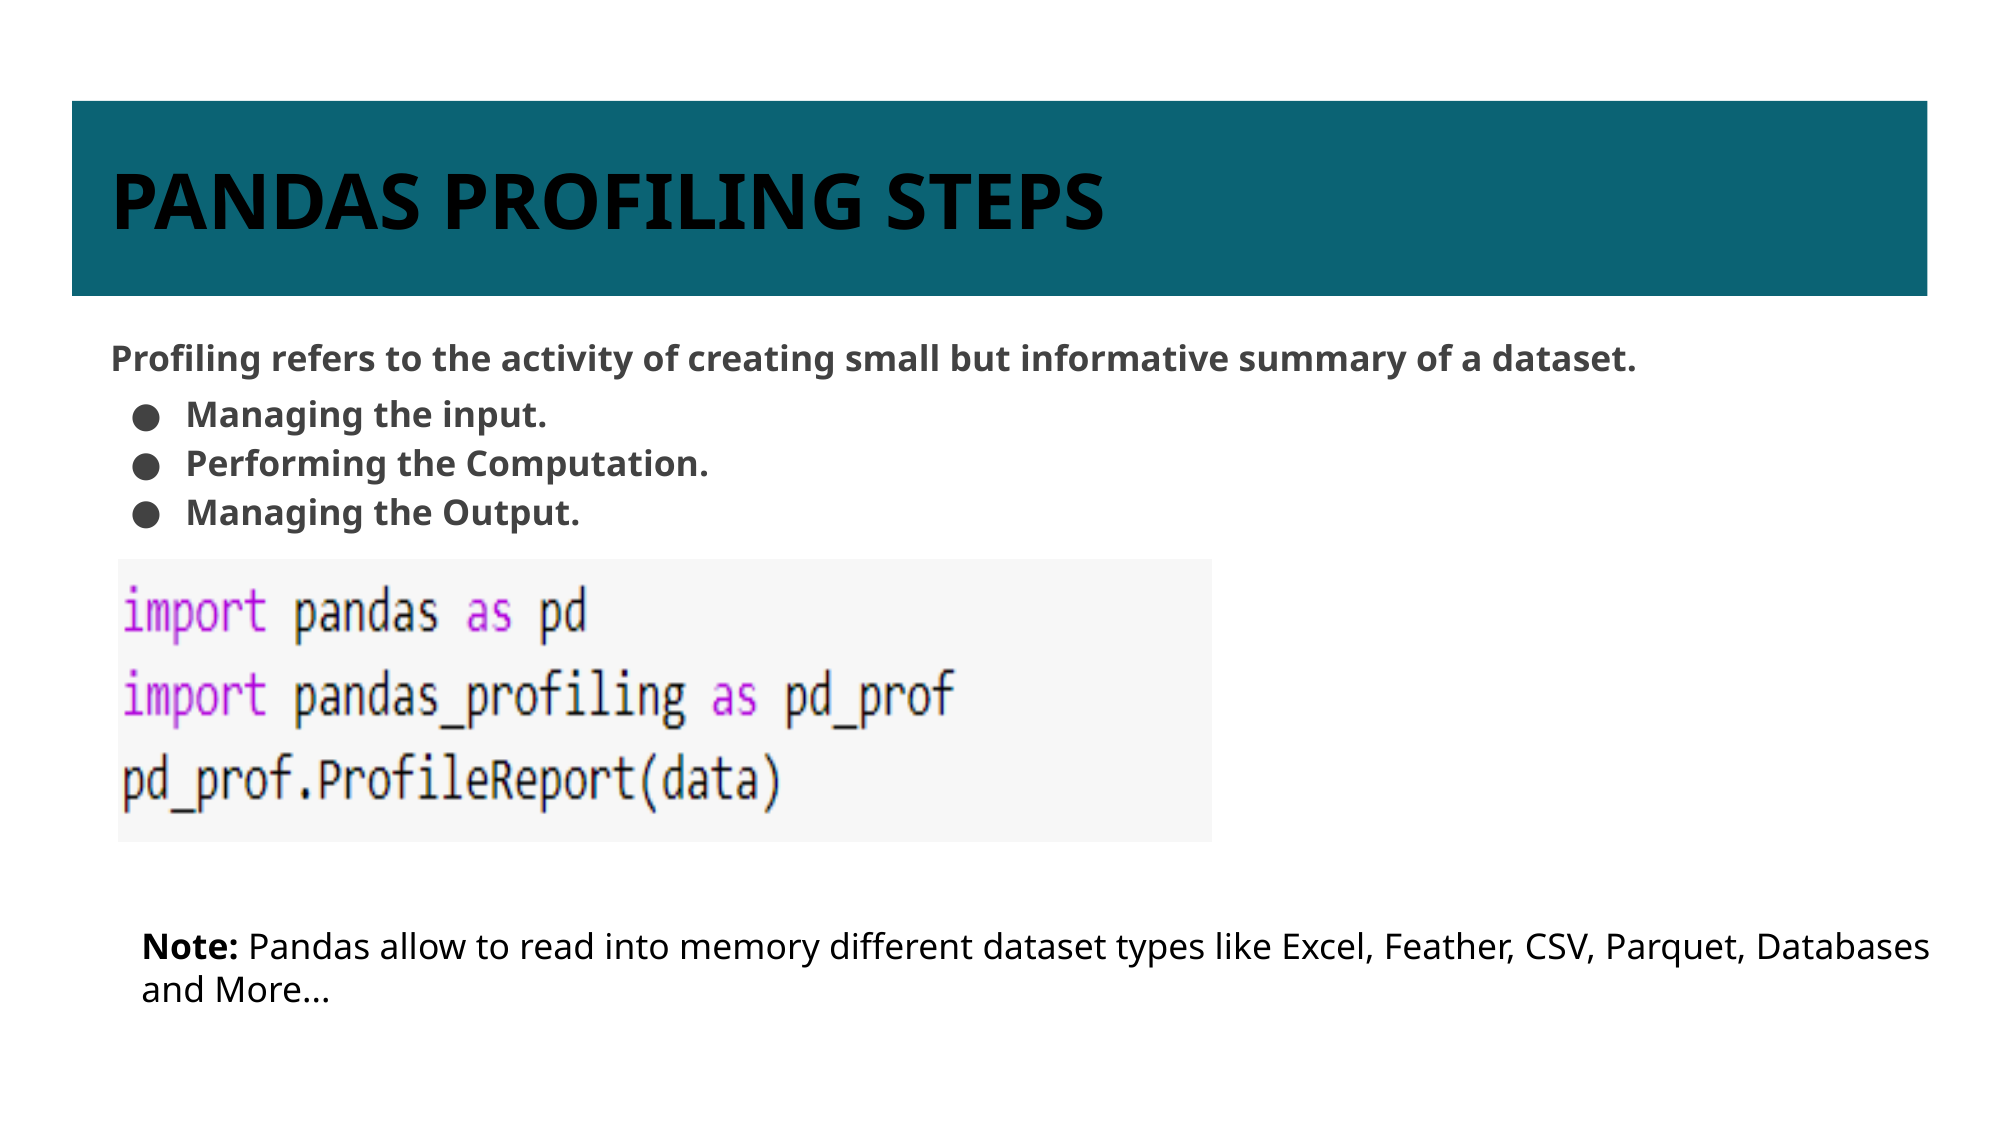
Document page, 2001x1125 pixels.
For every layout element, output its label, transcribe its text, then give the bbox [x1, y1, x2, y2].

picture [118, 559, 1212, 842]
title PANDAS PROFILING STEPS [95, 115, 1905, 282]
text_box Note: Pandas allow to read into memory different dataset types like Excel, Feather, CSV, Parquet, Databases and More... [126, 909, 1953, 1076]
list Profiling refers to the activity of creating small but informative summary of a dataset. Managing the input. Performing the Computation. Managing the Output. [95, 327, 1905, 535]
